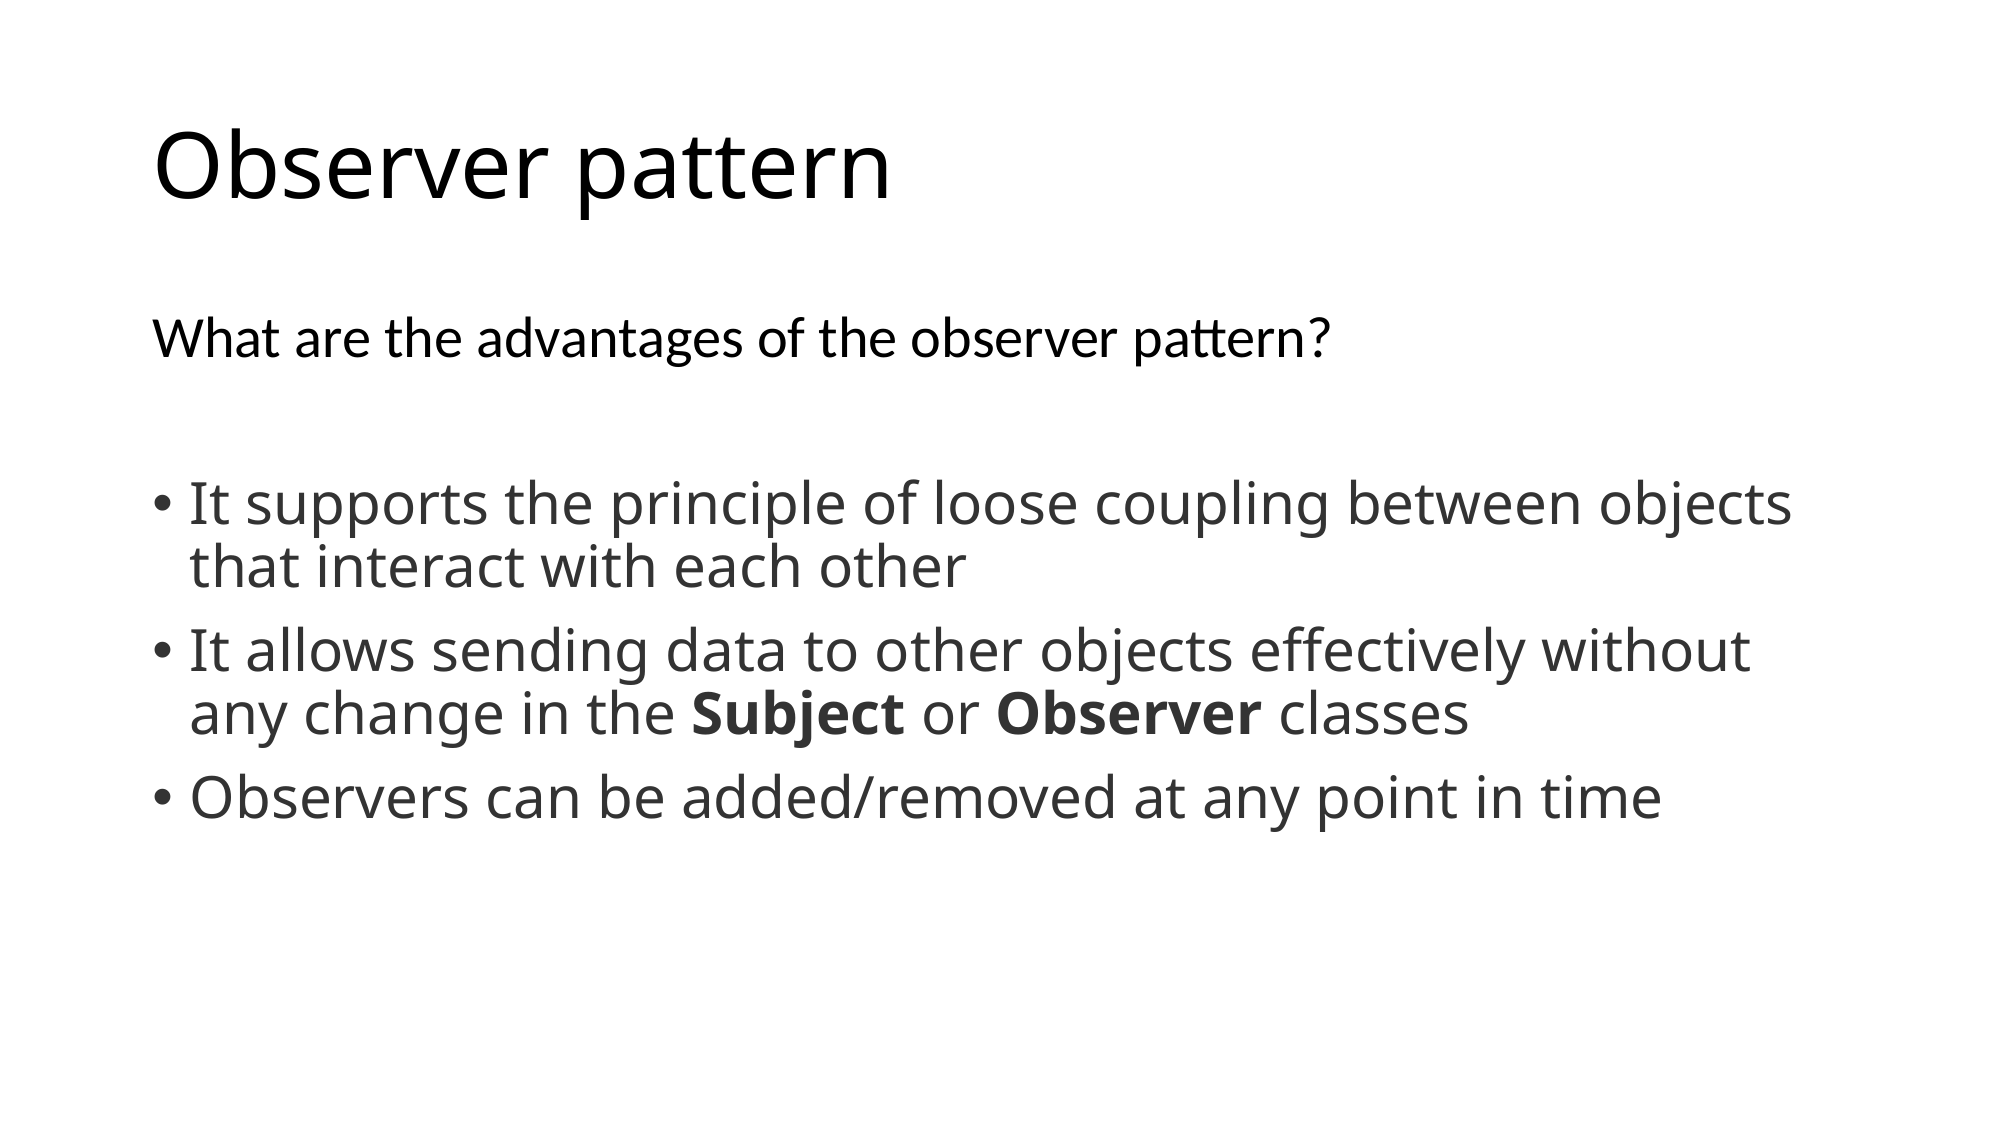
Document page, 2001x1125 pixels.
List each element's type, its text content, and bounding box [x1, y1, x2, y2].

title Observer pattern [137, 59, 1863, 278]
list What are the advantages of the observer pattern? It supports the principle of loose coupling between objects that interact with each other It allows sending data to other objects effectively without any change in the Subject or Observer classes Observers can be added/removed at any point in time [137, 299, 1863, 1014]
